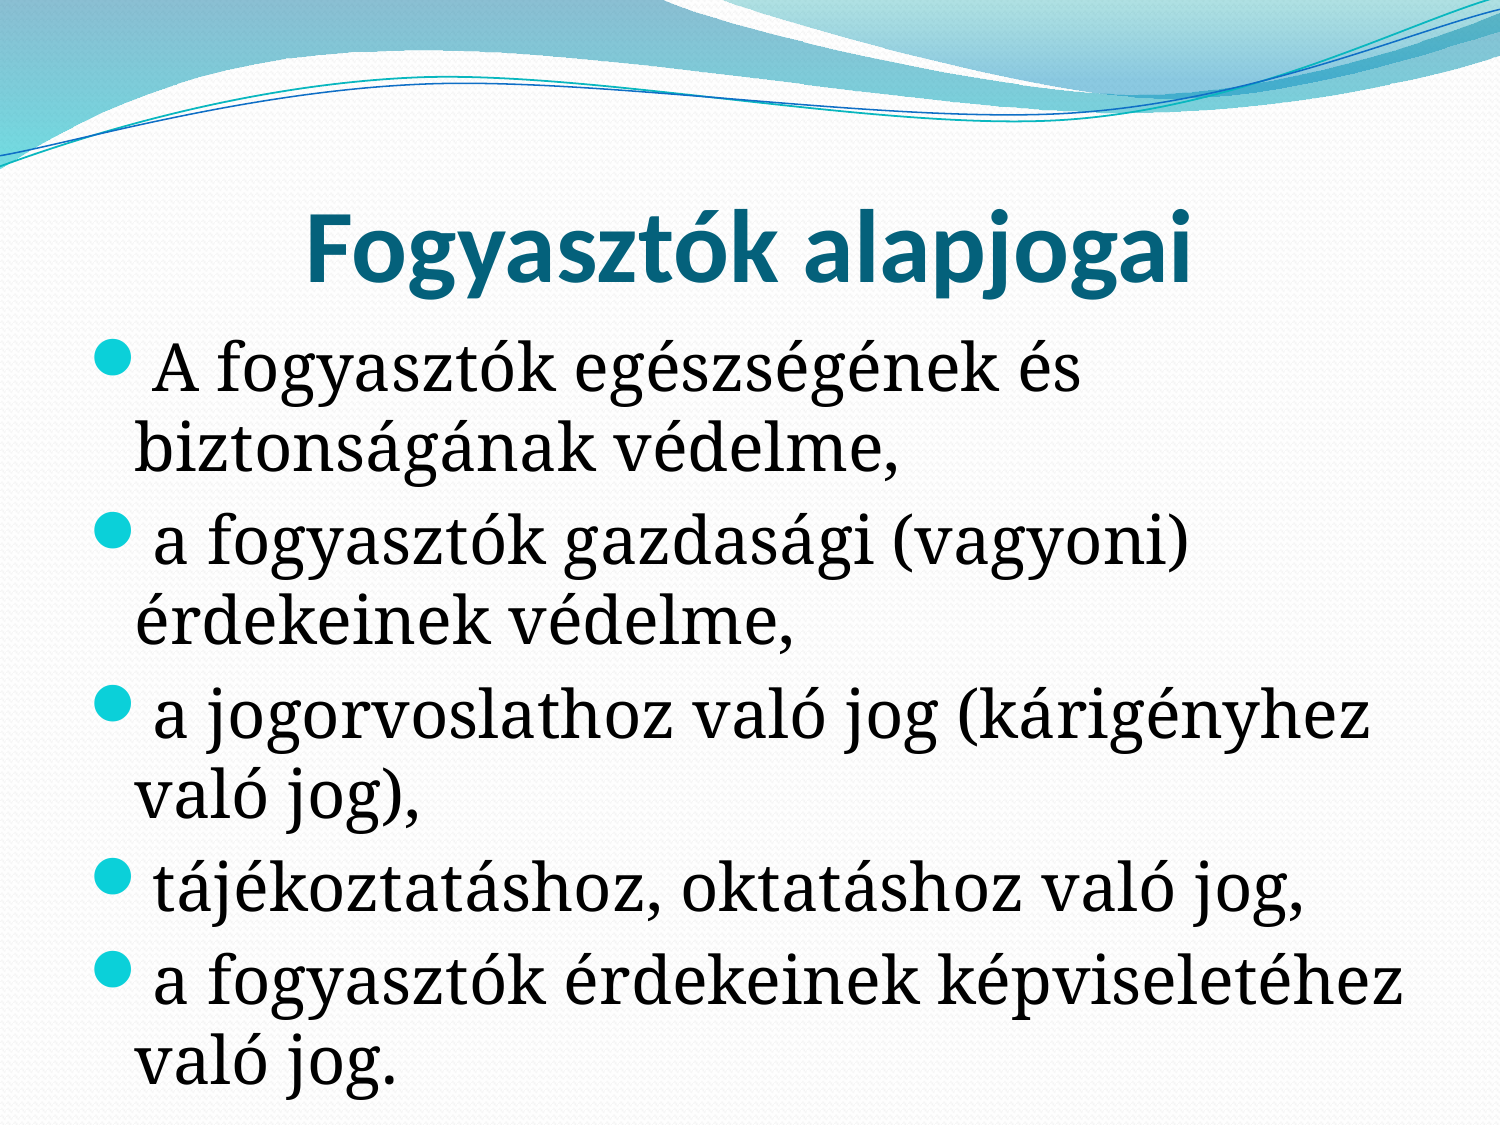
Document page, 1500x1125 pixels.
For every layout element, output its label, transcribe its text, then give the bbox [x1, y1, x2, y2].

title Fogyasztók alapjogai [75, 115, 1425, 303]
list A fogyasztók egészségének és biztonságának védelme, a fogyasztók gazdasági (vagyoni) érdekeinek védelme, a jogorvoslathoz való jog (kárigényhez való jog), tájékoztatáshoz, oktatáshoz való jog, a fogyasztók érdekeinek képviseletéhez való jog. [75, 317, 1425, 1038]
